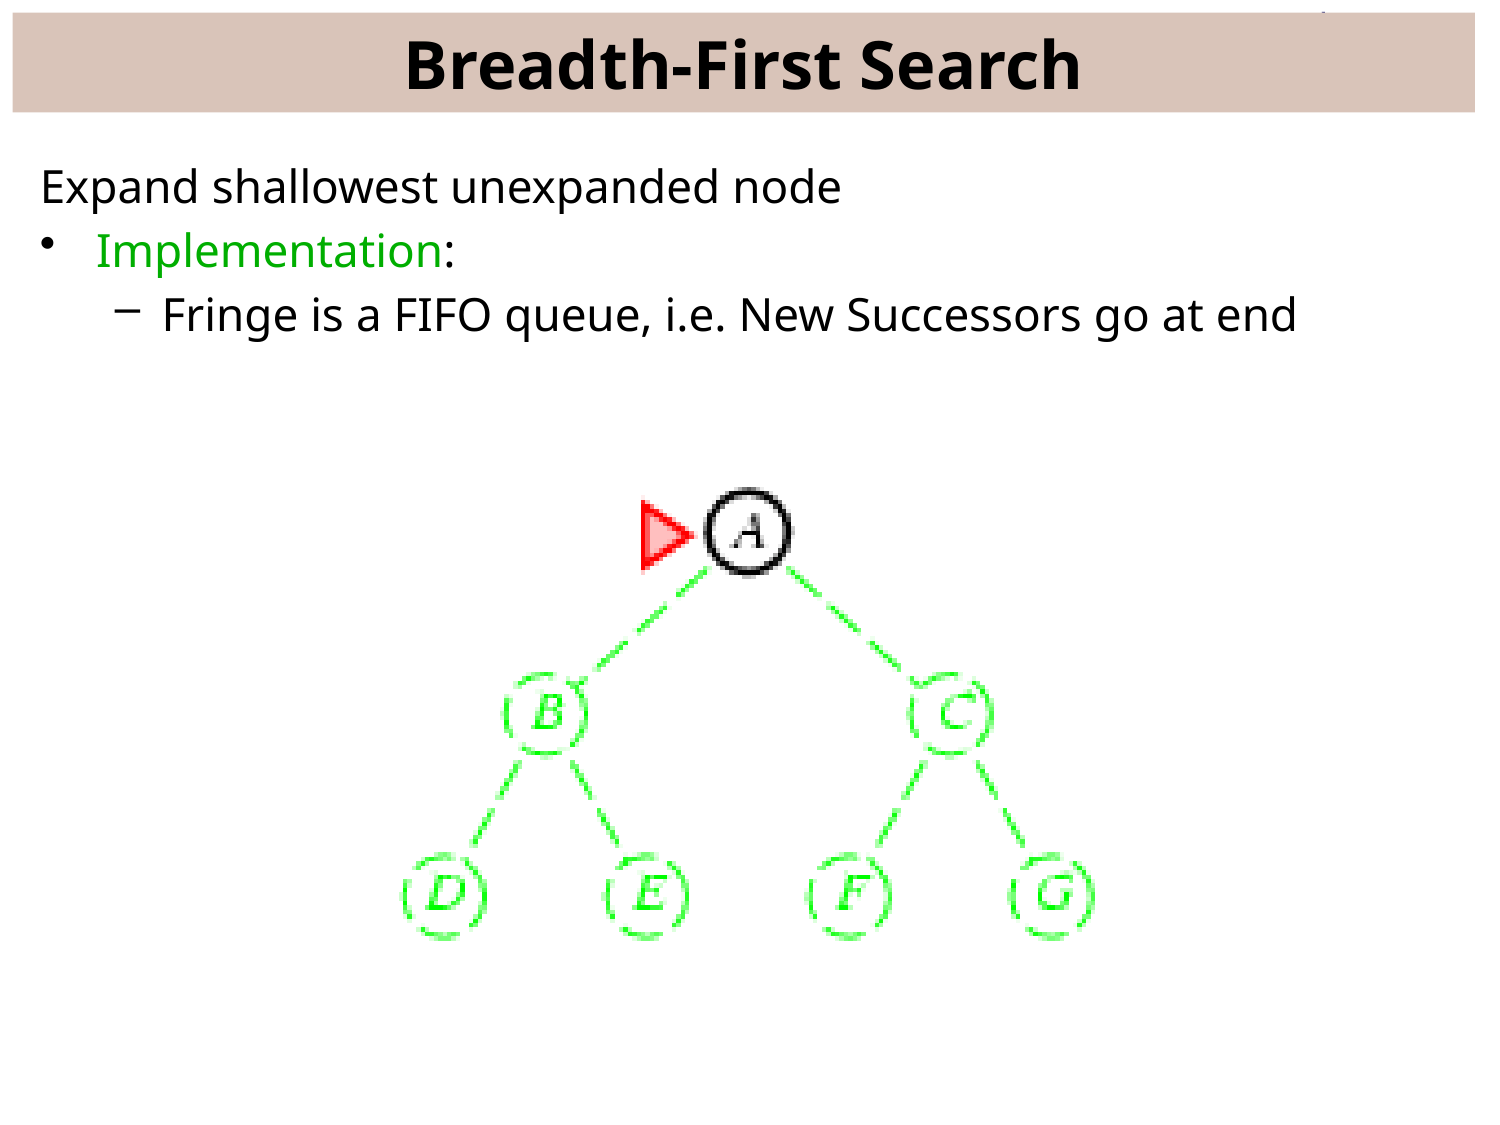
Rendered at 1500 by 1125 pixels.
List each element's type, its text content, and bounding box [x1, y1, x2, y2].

picture [399, 487, 1101, 950]
list Expand shallowest unexpanded node Implementation: Fringe is a FIFO queue, i.e. New Successors go at end [24, 149, 1488, 388]
title Breadth-First Search [11, 11, 1476, 113]
